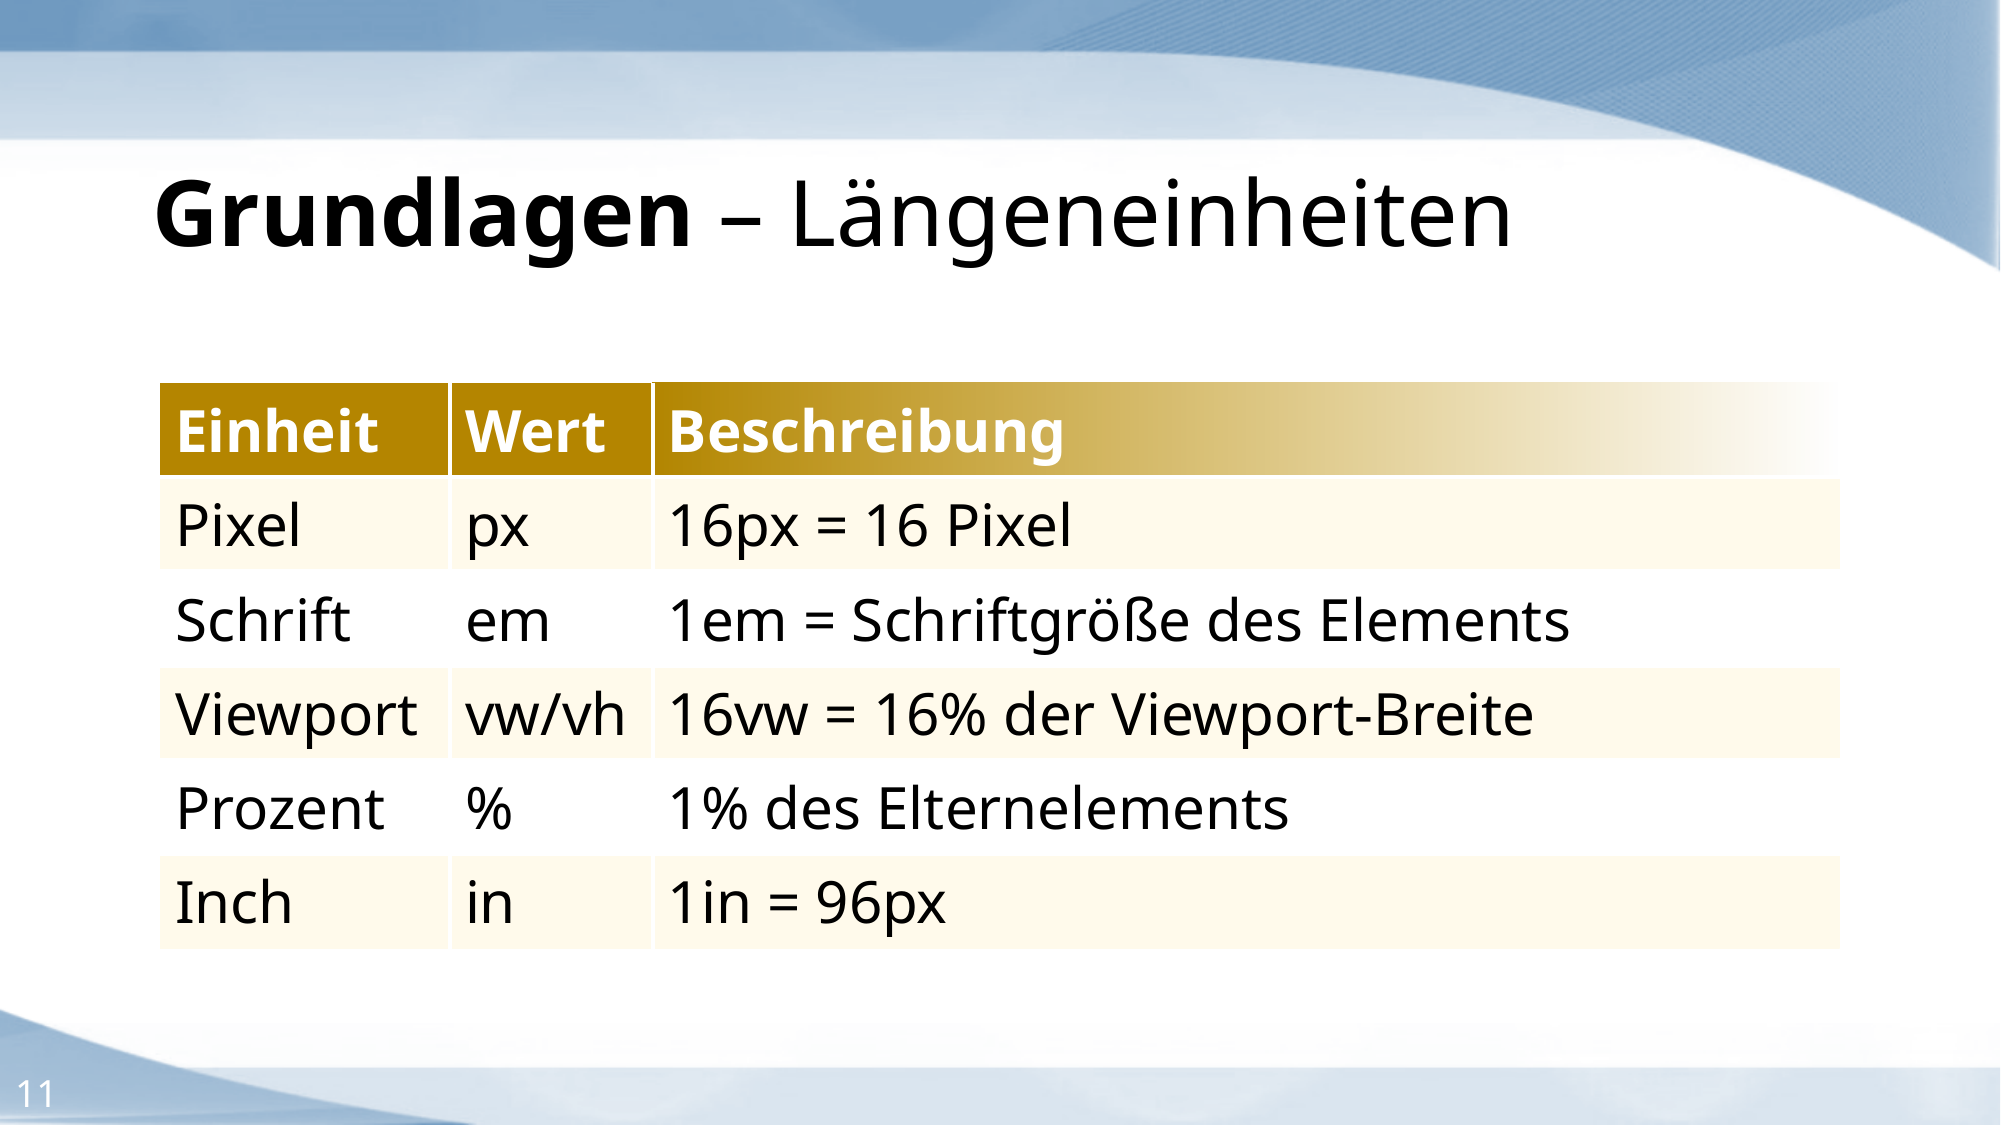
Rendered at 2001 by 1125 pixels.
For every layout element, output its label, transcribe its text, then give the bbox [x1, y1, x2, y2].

table_header Wert [452, 383, 651, 475]
table_cell Pixel [160, 479, 448, 569]
table_cell Viewport [160, 668, 448, 758]
table_cell Prozent [160, 762, 448, 852]
slide_number 11 [0, 1065, 450, 1125]
table_cell % [452, 762, 651, 852]
table_cell Inch [160, 856, 448, 949]
table_cell in [452, 856, 651, 949]
table_cell 16vw = 16% der Viewport-Breite [655, 668, 1840, 758]
table_header Beschreibung [655, 383, 1840, 475]
table_cell em [452, 573, 651, 664]
title Grundlagen – Längeneinheiten [137, 108, 1863, 326]
table_cell 1em = Schriftgröße des Elements [655, 573, 1840, 664]
table_cell vw/vh [452, 668, 651, 758]
table_cell 16px = 16 Pixel [655, 479, 1840, 569]
table_cell px [452, 479, 651, 569]
table_cell Schrift [160, 573, 448, 664]
table_header Einheit [160, 383, 448, 475]
table_cell 1in = 96px [655, 856, 1840, 949]
table_cell 1% des Elternelements [655, 762, 1840, 852]
